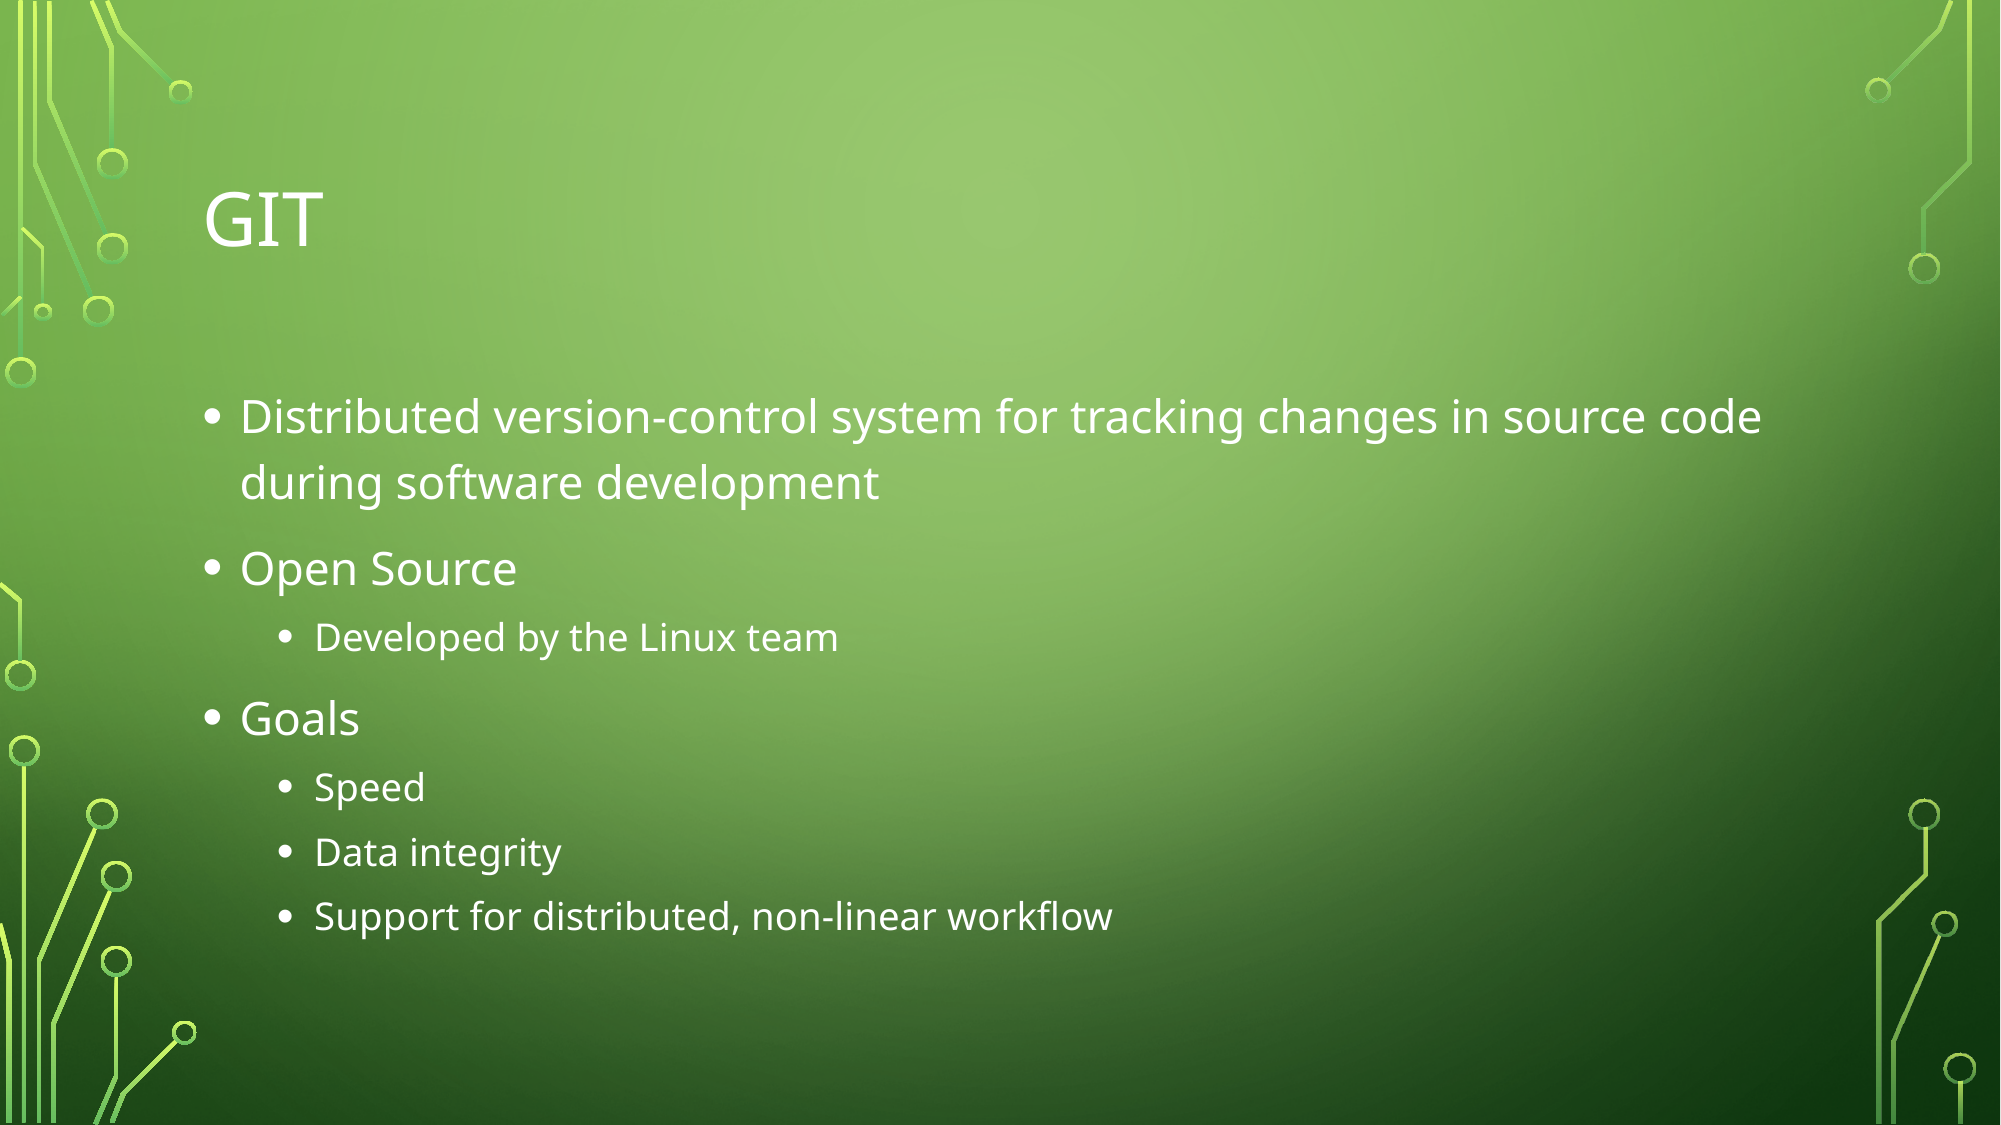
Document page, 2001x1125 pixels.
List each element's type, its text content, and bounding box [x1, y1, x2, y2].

list Distributed version-control system for tracking changes in source code during software development Open Source Developed by the Linux team Goals Speed Data integrity Support for distributed, non-linear workflow [187, 369, 1813, 950]
title GIT [187, 101, 1813, 344]
